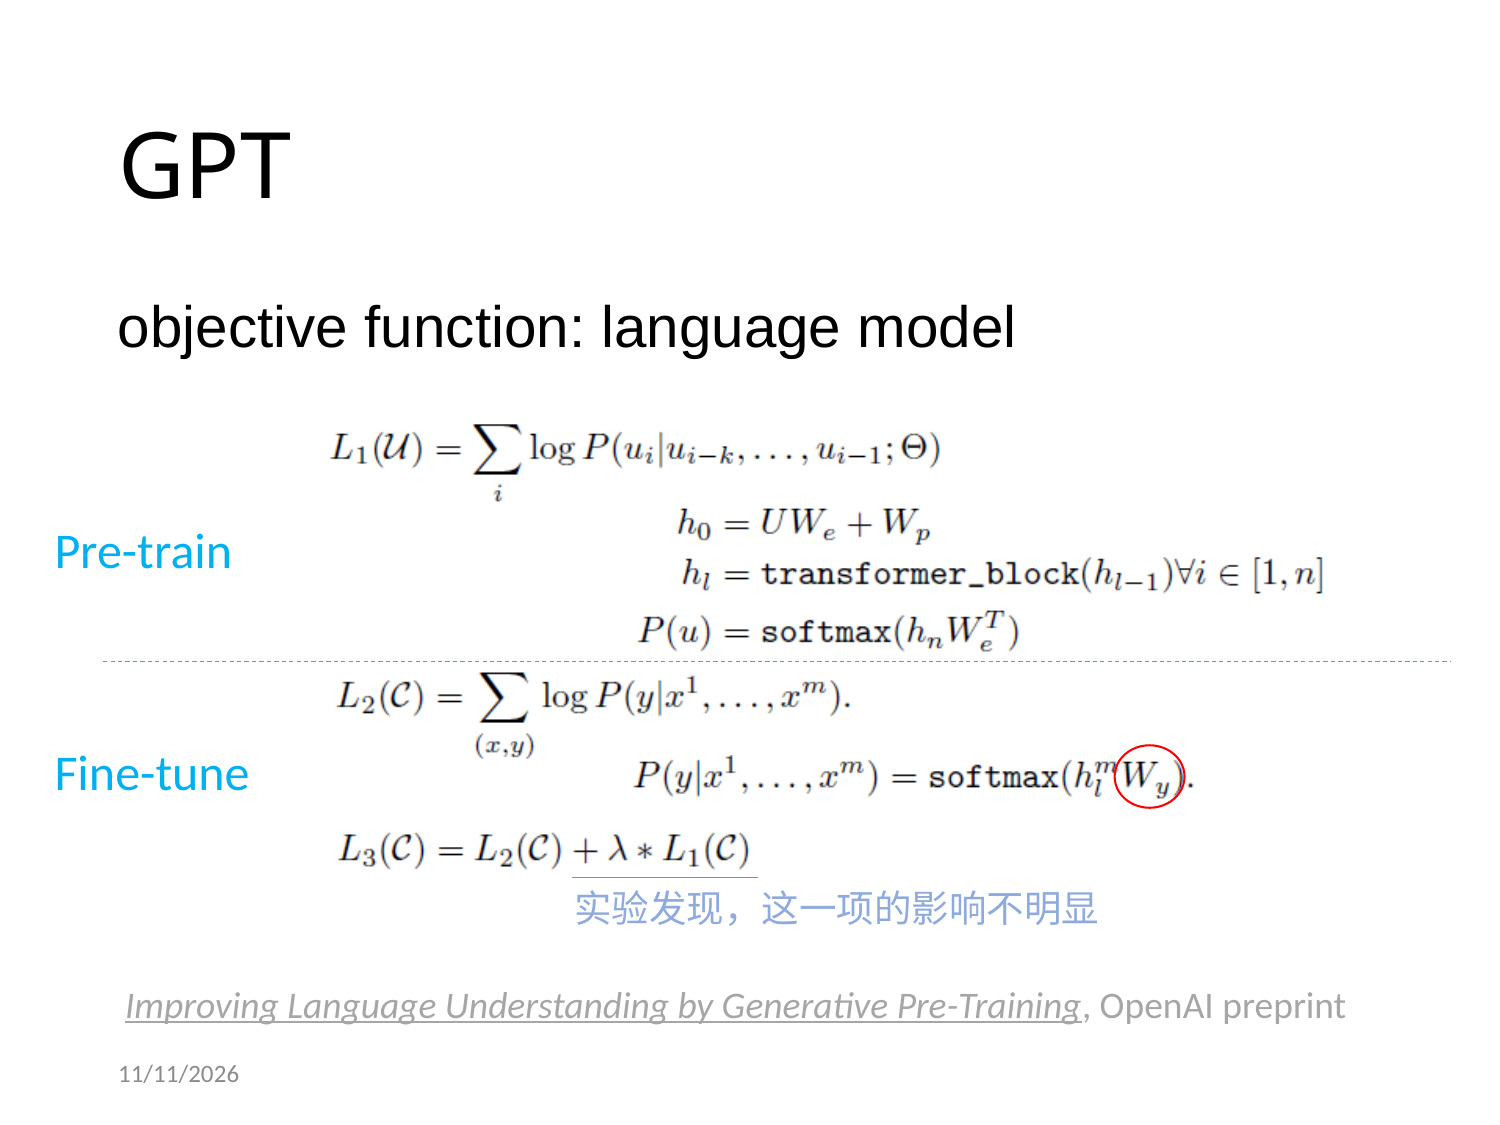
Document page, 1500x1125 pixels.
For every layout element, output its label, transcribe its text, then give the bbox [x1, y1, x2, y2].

text_box 实验发现，这一项的影响不明显 [559, 877, 1222, 938]
picture [328, 822, 759, 878]
picture [328, 412, 1341, 658]
text_box Improving Language Understanding by Generative Pre-Training, OpenAI preprint [110, 973, 1364, 1033]
text_box objective function: language model [103, 281, 1063, 367]
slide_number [103, 1042, 441, 1103]
picture [328, 665, 1194, 810]
title GPT [103, 59, 1397, 278]
text_box Pre-train [39, 510, 272, 586]
text_box Fine-tune [39, 733, 272, 809]
